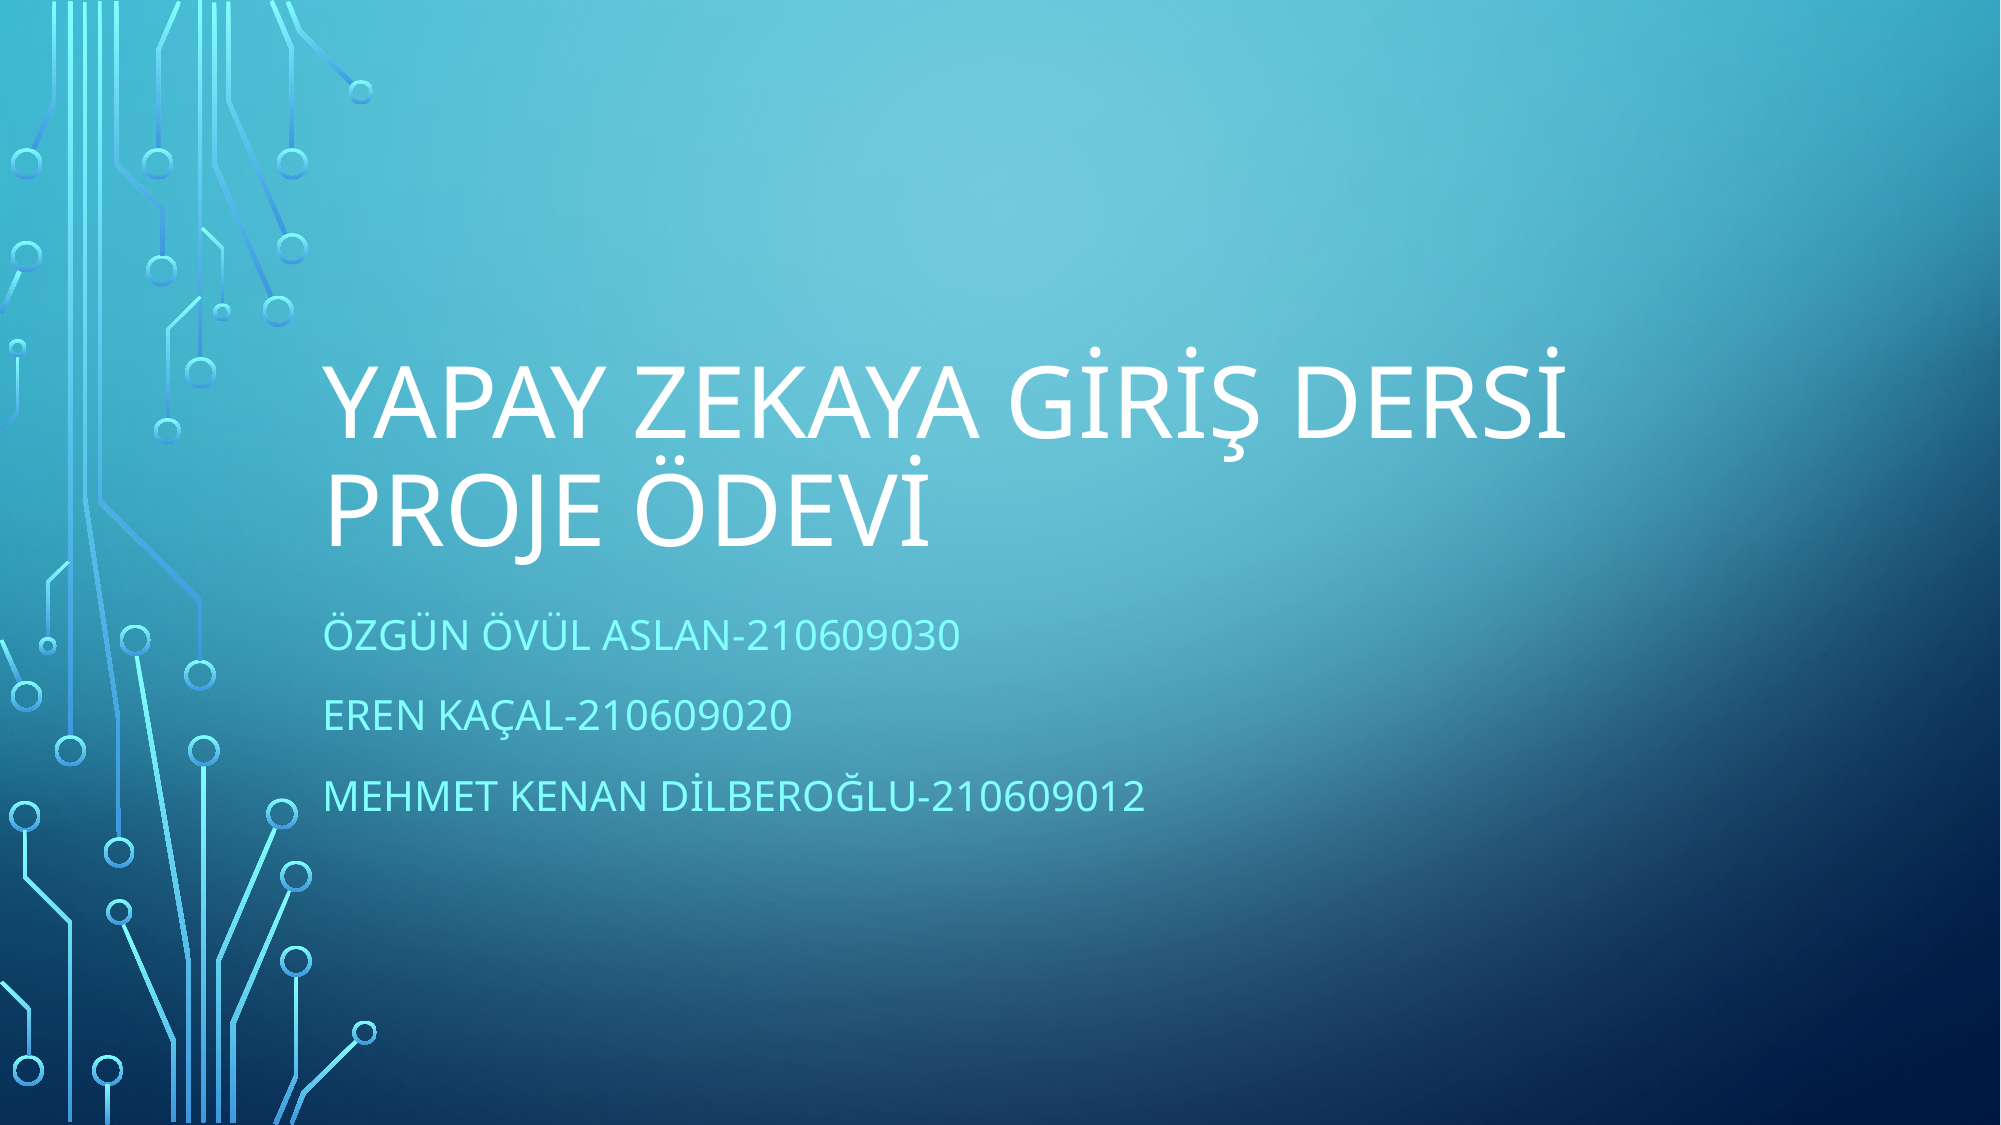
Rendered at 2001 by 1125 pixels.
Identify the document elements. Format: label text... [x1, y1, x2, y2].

subtitle Özgün Övül aslan-210609030 Eren kaçal-210609020 Mehmet kenan dilberoğlu-210609012 [307, 590, 1750, 863]
title Yapay ZekayA GİRİŞ DERSİ PROJE ÖDEVİ [307, 184, 1750, 576]
